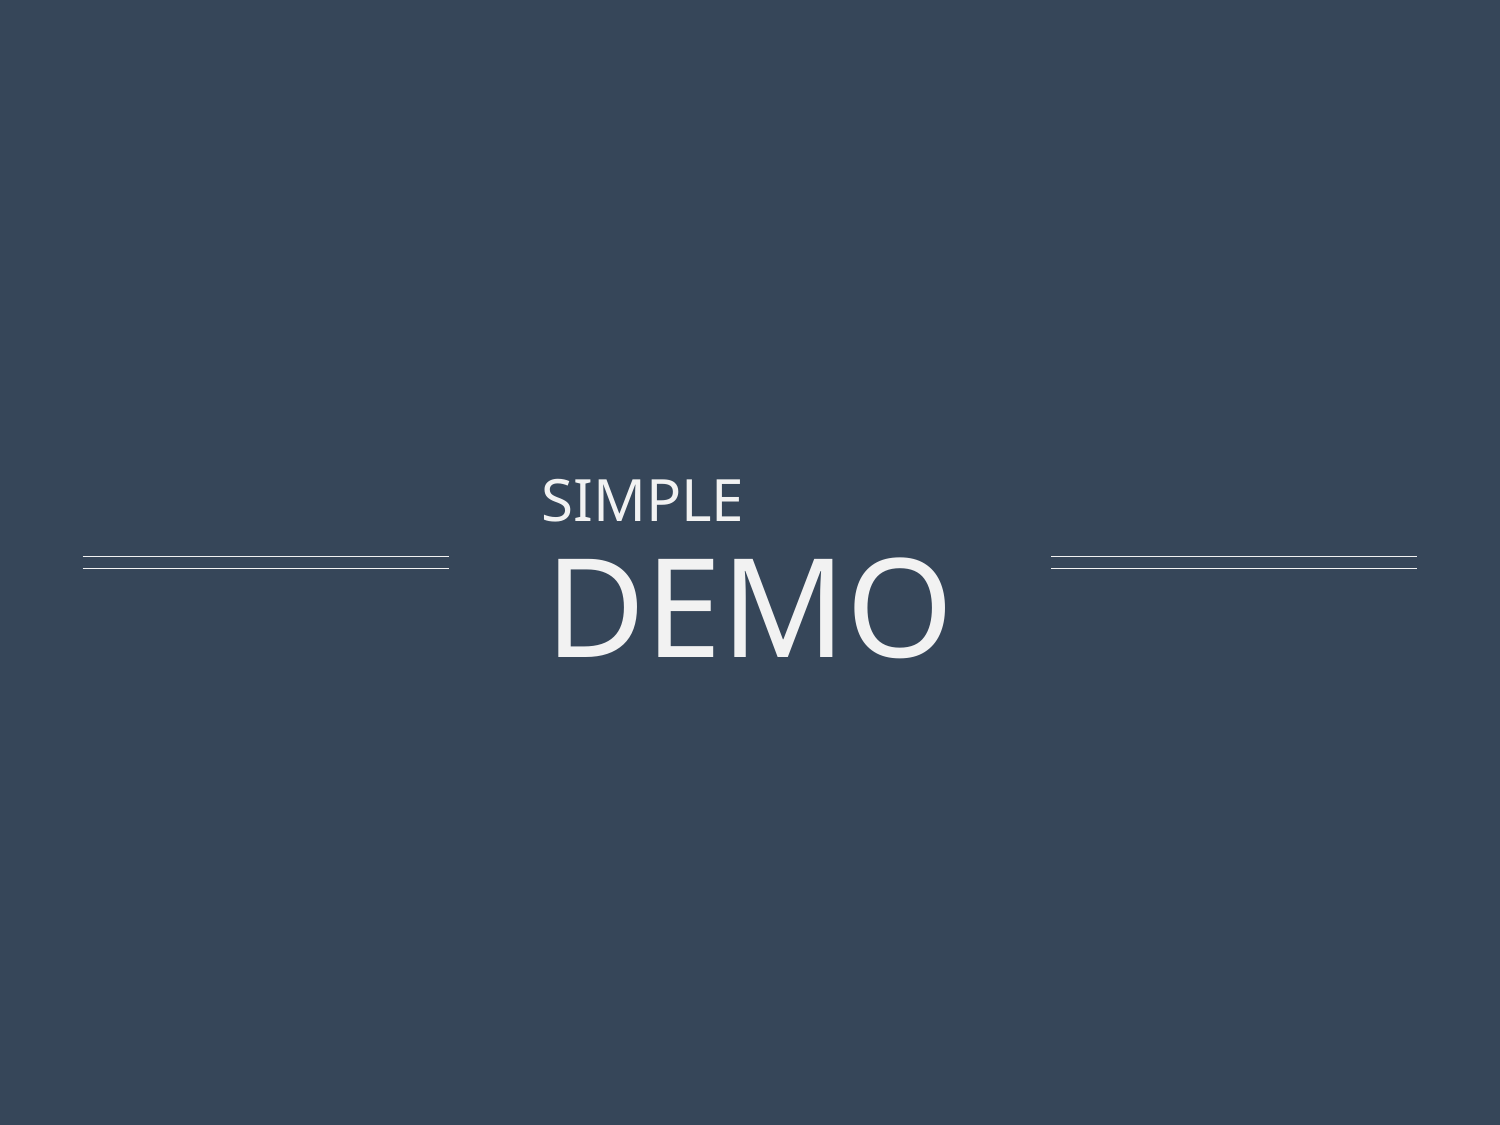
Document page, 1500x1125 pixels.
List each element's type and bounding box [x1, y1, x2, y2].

text_box [82, 556, 1418, 569]
text_box [521, 577, 979, 695]
text_box [521, 455, 979, 554]
